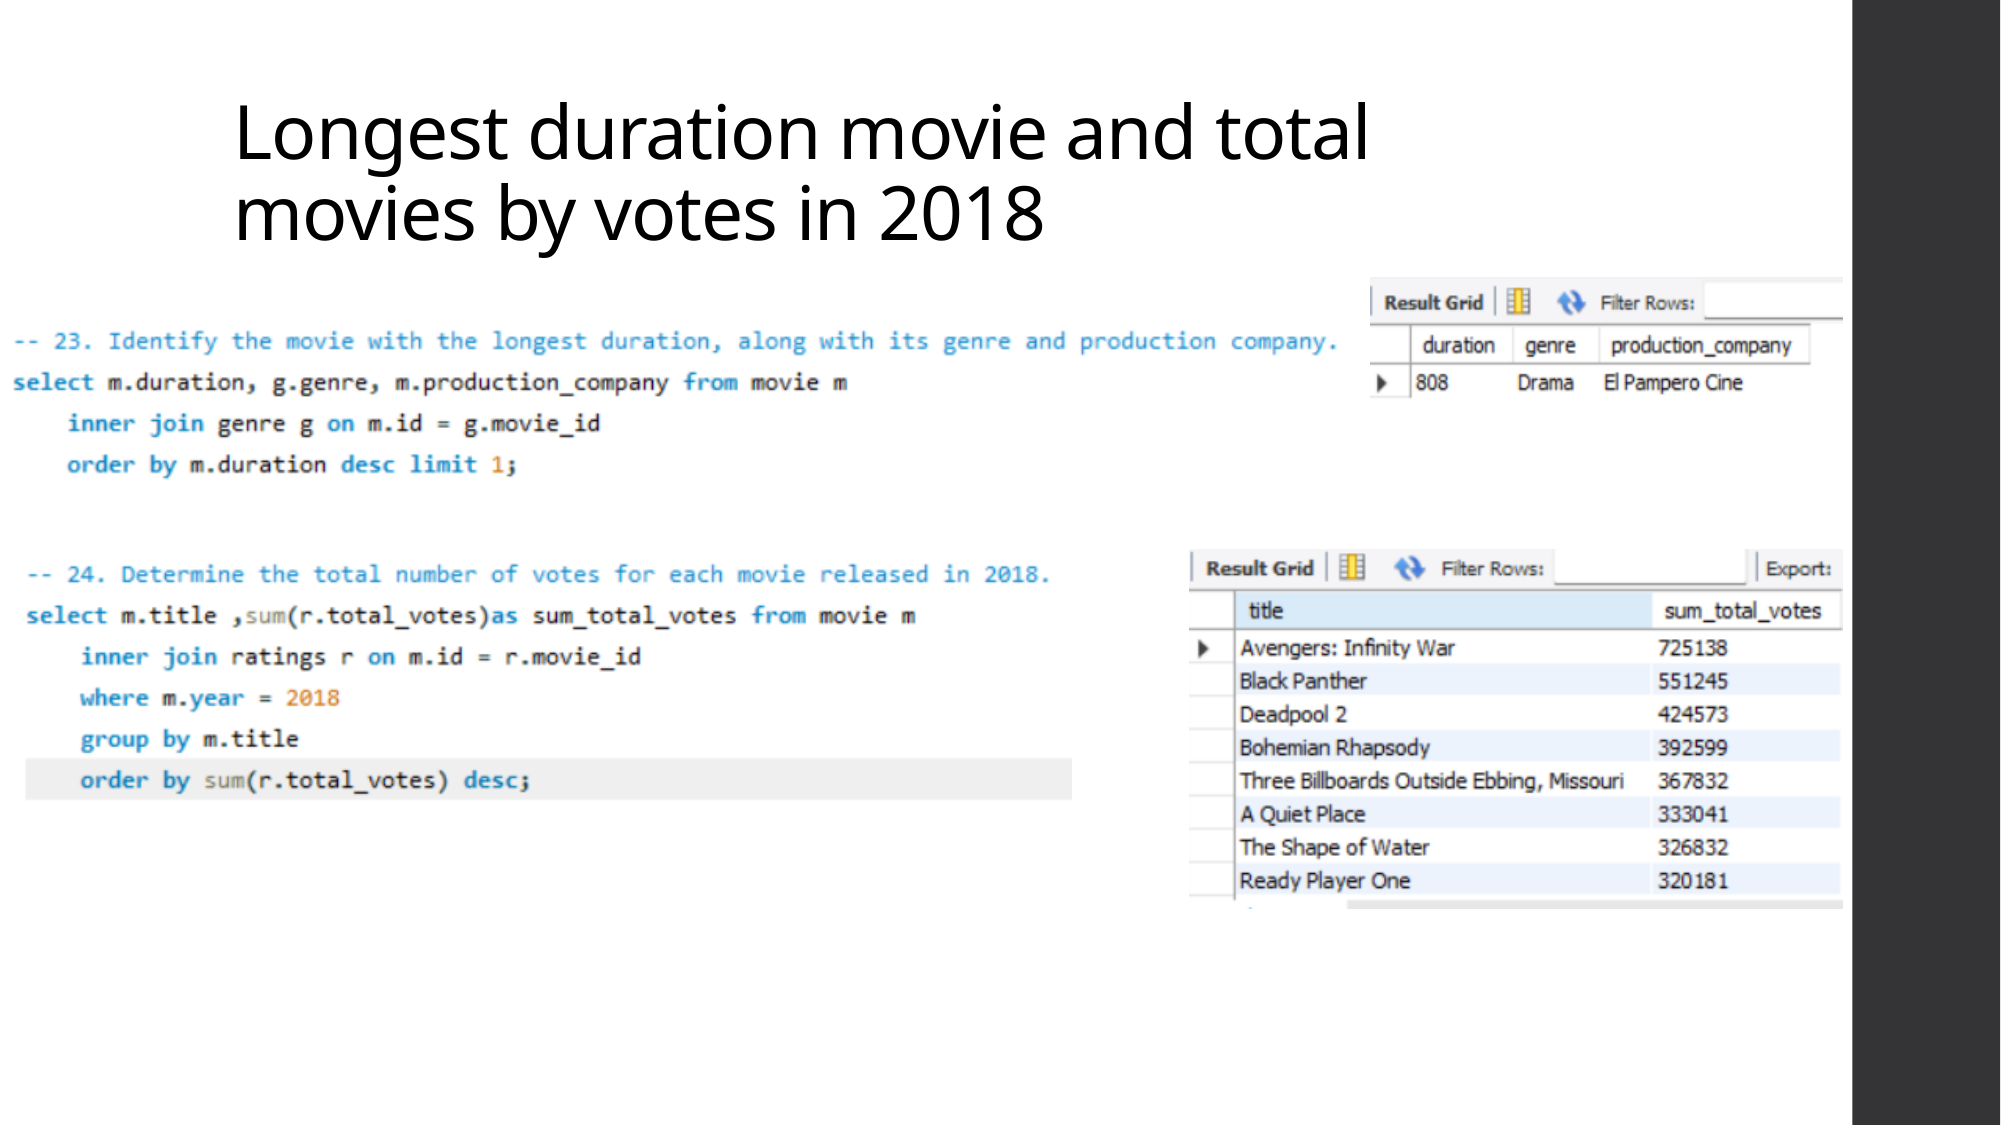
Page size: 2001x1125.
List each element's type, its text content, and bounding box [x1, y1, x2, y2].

picture [1370, 277, 1843, 437]
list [0, 315, 1390, 512]
title Longest duration movie and total movies by votes in 2018 [218, 52, 1631, 265]
picture [1189, 549, 1843, 909]
picture [17, 562, 1072, 805]
